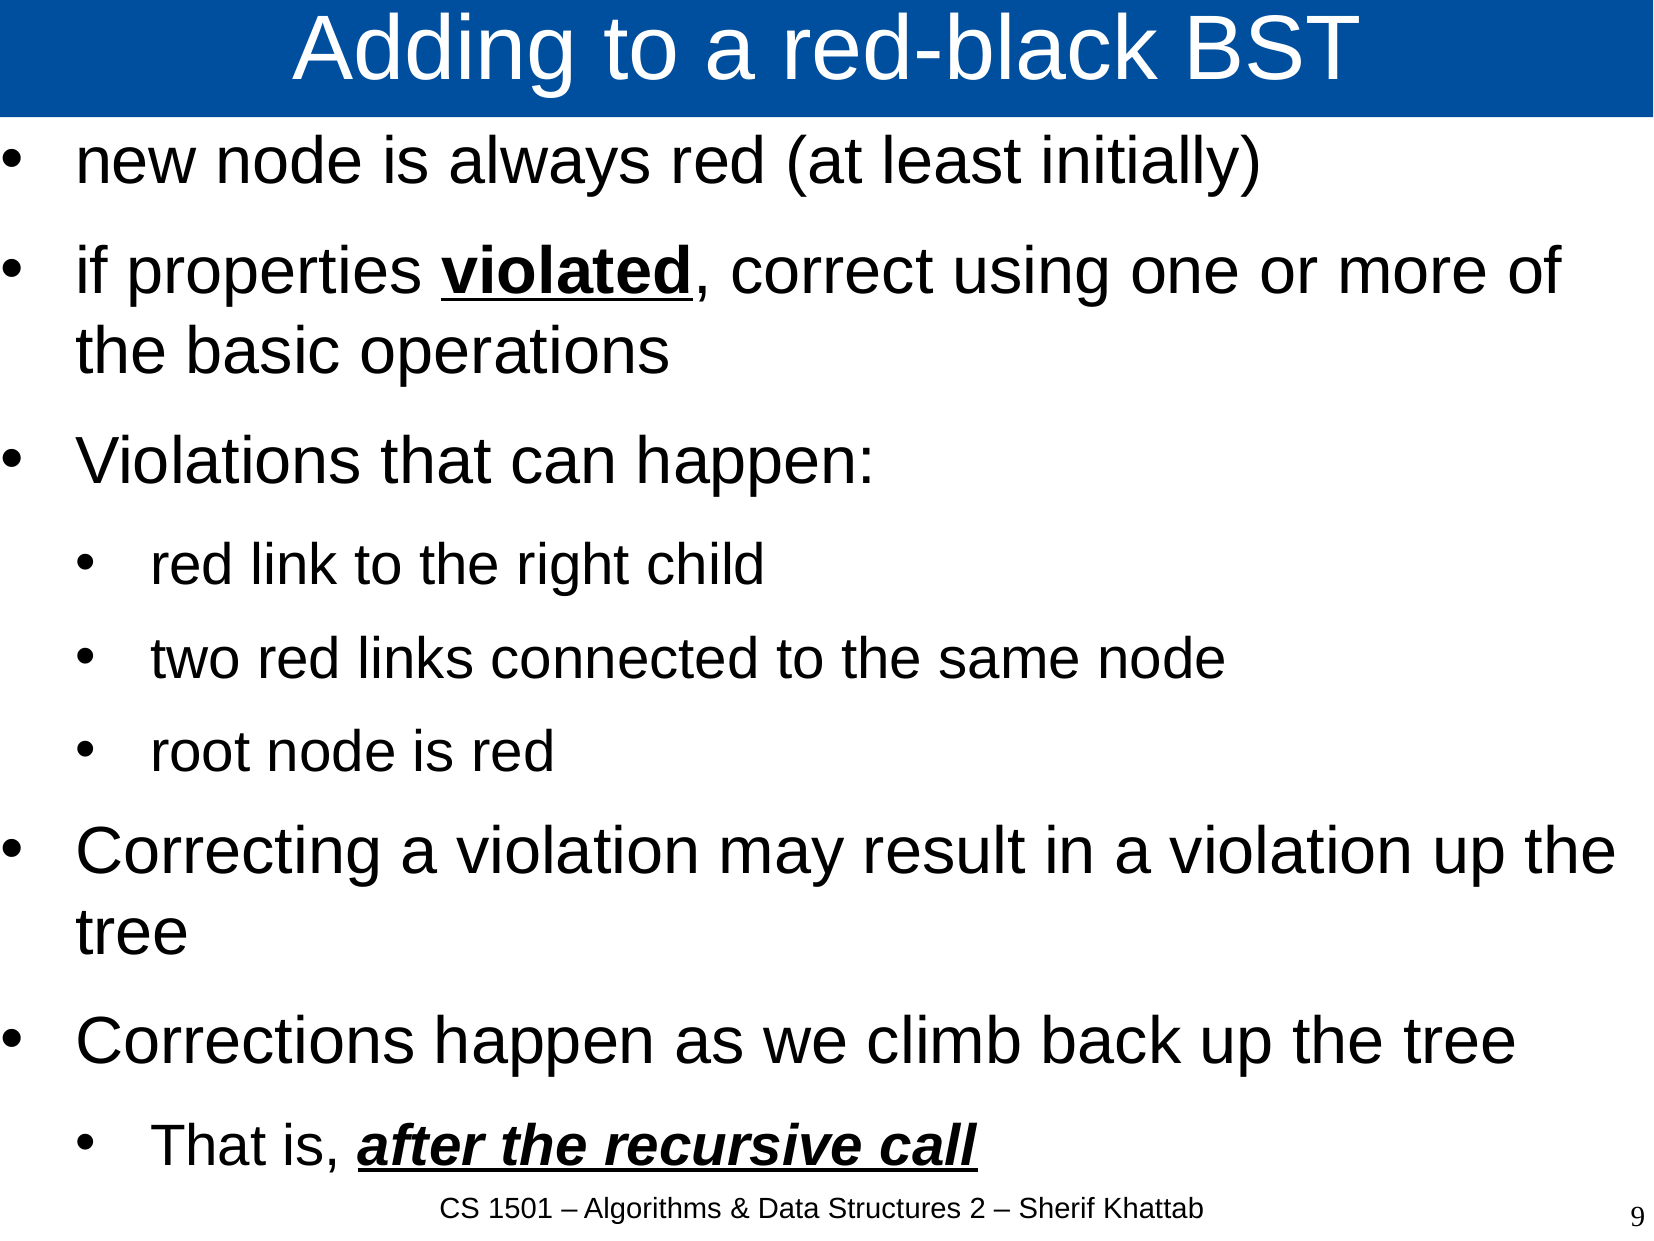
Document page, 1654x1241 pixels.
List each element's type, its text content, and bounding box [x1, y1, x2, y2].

list new node is always red (at least initially) if properties violated, correct using one or more of the basic operations Violations that can happen: red link to the right child two red links connected to the same node root node is red Correcting a violation may result in a violation up the tree Corrections happen as we climb back up the tree That is, after the recursive call [0, 117, 1654, 1195]
footer CS 1501 – Algorithms & Data Structures 2 – Sherif Khattab [407, 1191, 1238, 1241]
title Adding to a red-black BST [0, 0, 1654, 117]
slide_number 9 [1265, 1199, 1646, 1241]
